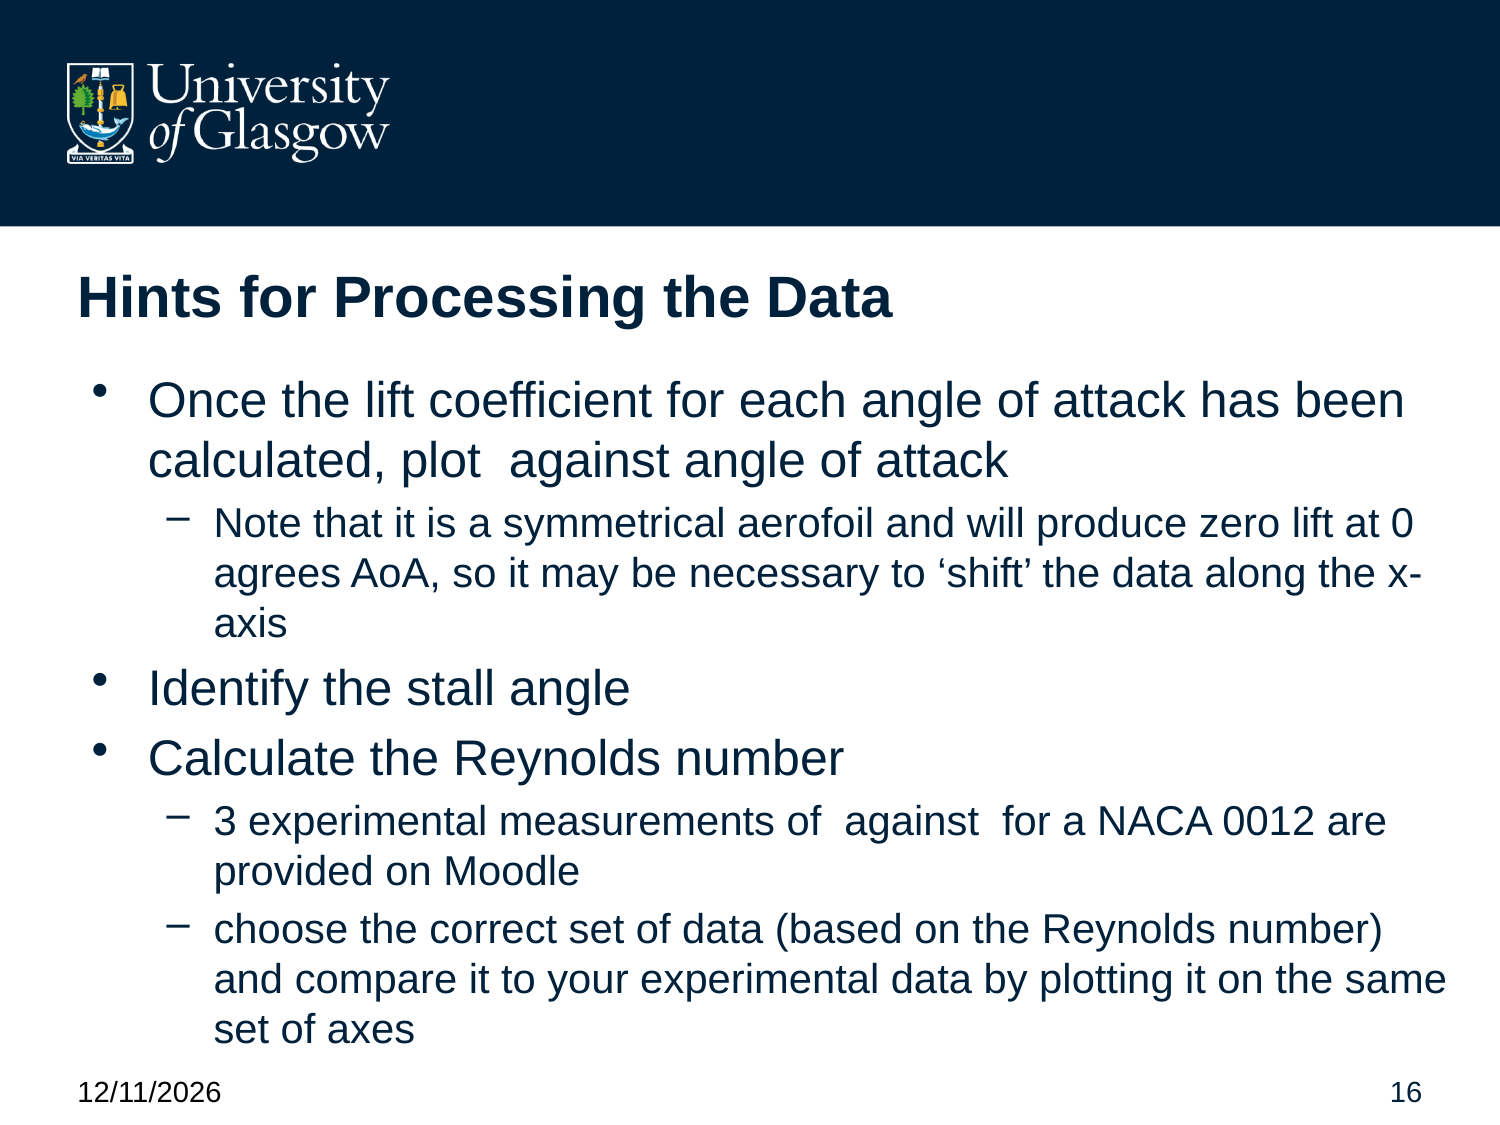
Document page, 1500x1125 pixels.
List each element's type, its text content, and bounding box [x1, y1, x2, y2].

picture [67, 61, 391, 164]
title Hints for Processing the Data [62, 237, 1438, 350]
slide_number 16 [1328, 1066, 1438, 1125]
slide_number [62, 1066, 255, 1125]
